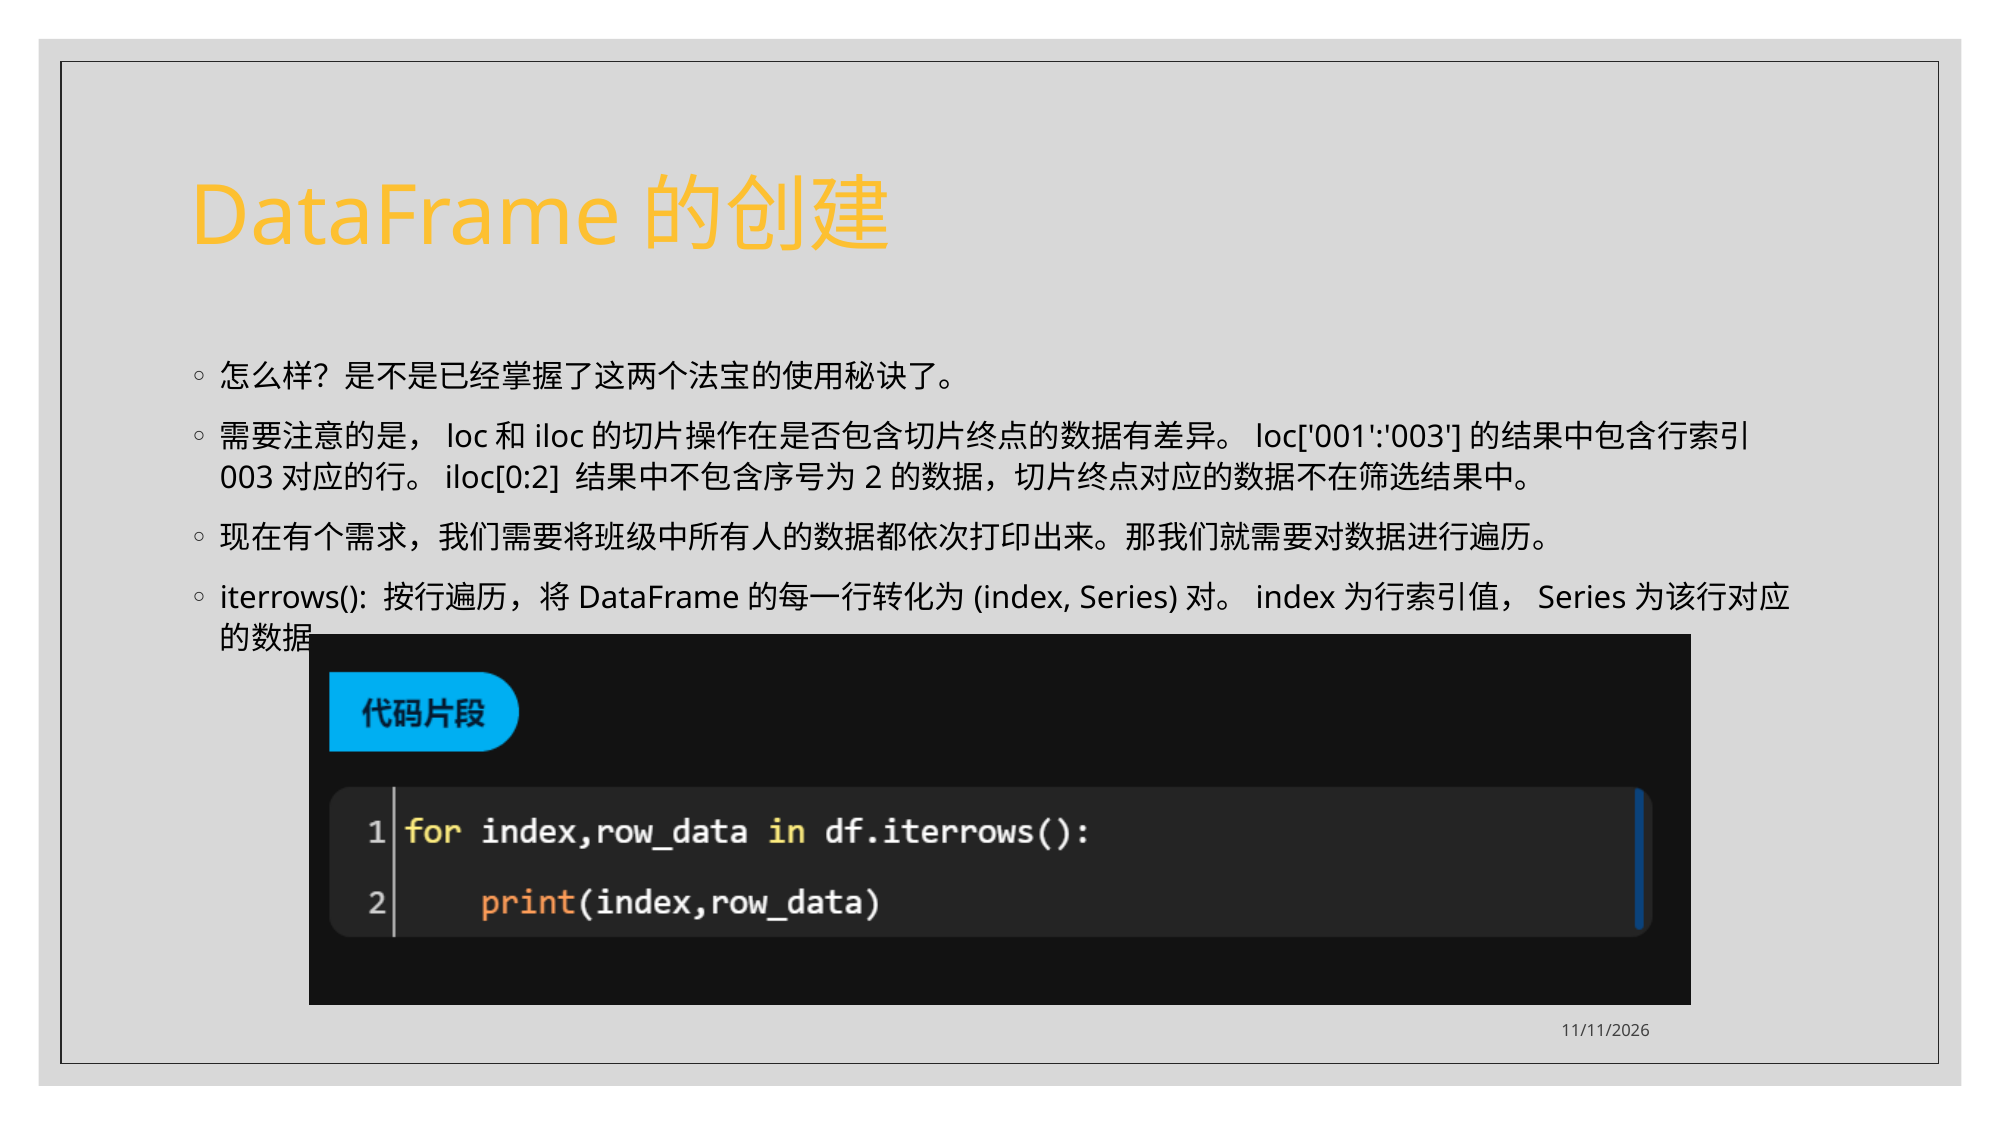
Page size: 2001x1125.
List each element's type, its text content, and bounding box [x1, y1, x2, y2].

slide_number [1190, 1011, 1665, 1050]
list 怎么样？是不是已经掌握了这两个法宝的使用秘诀了。 需要注意的是，loc和iloc的切片操作在是否包含切片终点的数据有差异。loc['001':'003']的结果中包含行索引003对应的行。iloc[0:2] 结果中不包含序号为2的数据，切片终点对应的数据不在筛选结果中。 现在有个需求，我们需要将班级中所有人的数据都依次打印出来。那我们就需要对数据进行遍历。 iterrows(): 按行遍历，将DataFrame的每一行转化为(index, Series)对。index为行索引值，Series为该行对应的数据。 [174, 345, 1825, 977]
title DataFrame的创建 [174, 105, 1825, 331]
picture [309, 634, 1691, 1005]
